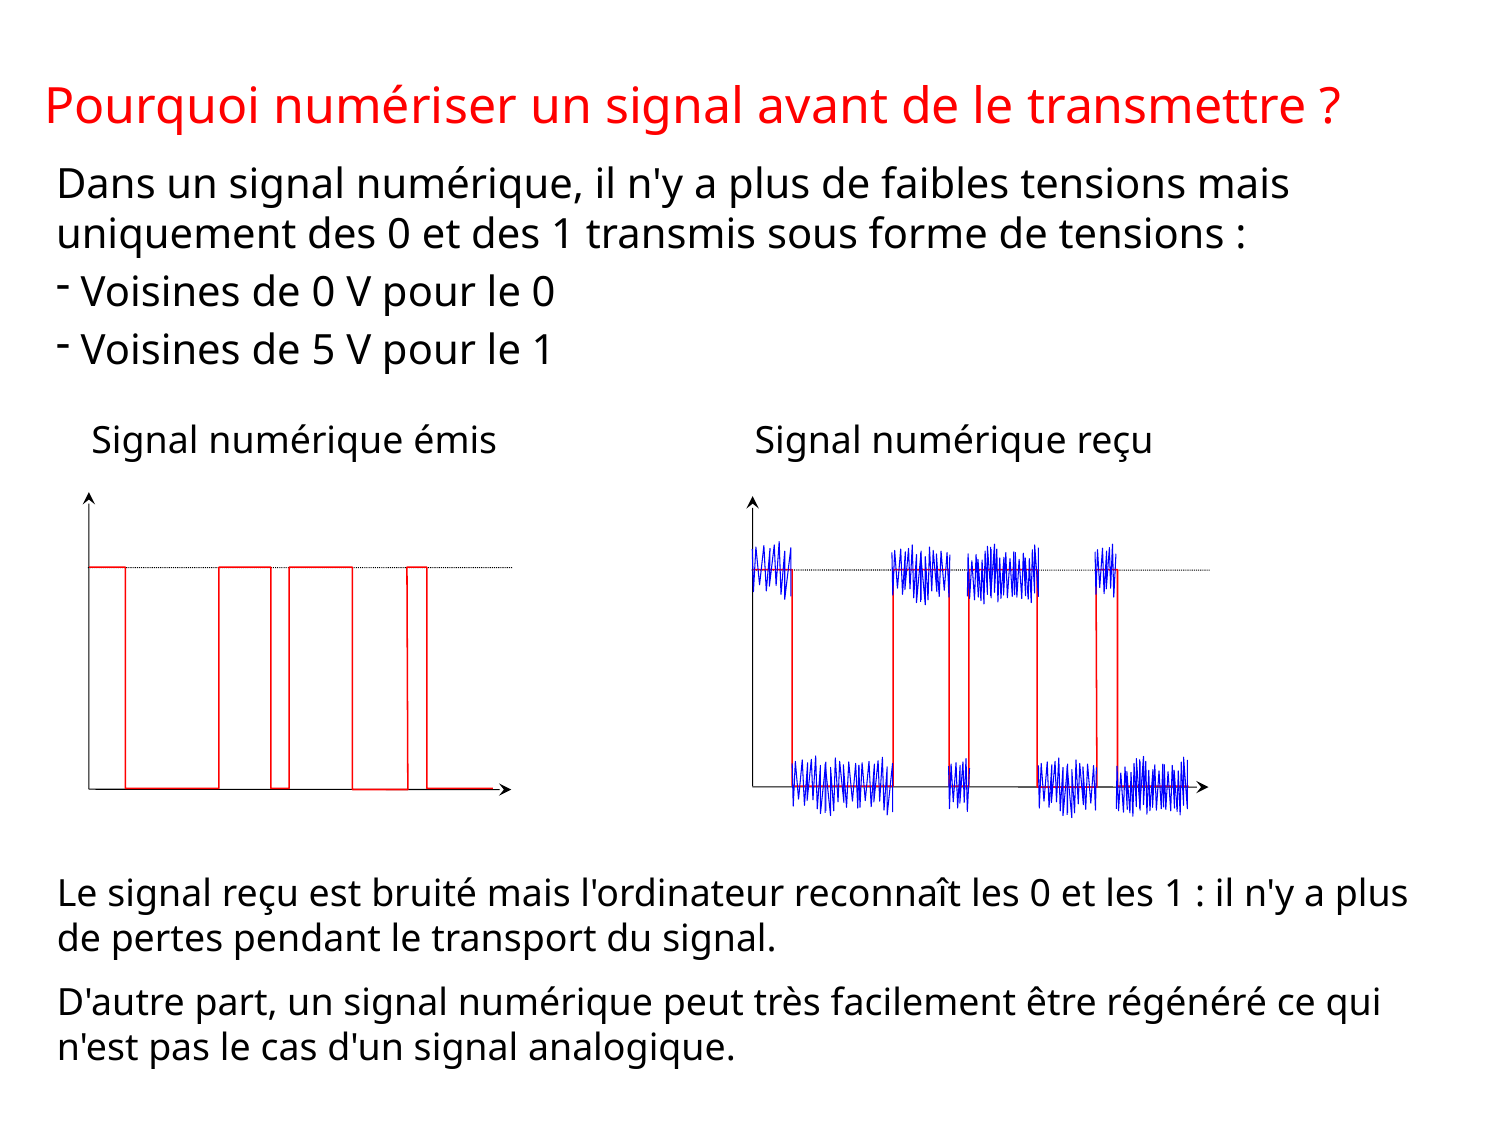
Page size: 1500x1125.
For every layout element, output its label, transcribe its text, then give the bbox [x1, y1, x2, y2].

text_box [739, 408, 1294, 818]
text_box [76, 408, 590, 790]
text_box Le signal reçu est bruité mais l'ordinateur reconnaît les 0 et les 1 : il n'y a plus de pertes pendant le transport du signal. D'autre part, un signal numérique peut très facilement être régénéré ce qui n'est pas le cas d'un signal analogique. [42, 861, 1465, 1076]
text_box Pourquoi numériser un signal avant de le transmettre ? [29, 66, 1447, 142]
text_box Dans un signal numérique, il n'y a plus de faibles tensions mais uniquement des 0 et des 1 transmis sous forme de tensions : Voisines de 0 V pour le 0 Voisines de 5 V pour le 1 [41, 148, 1444, 381]
